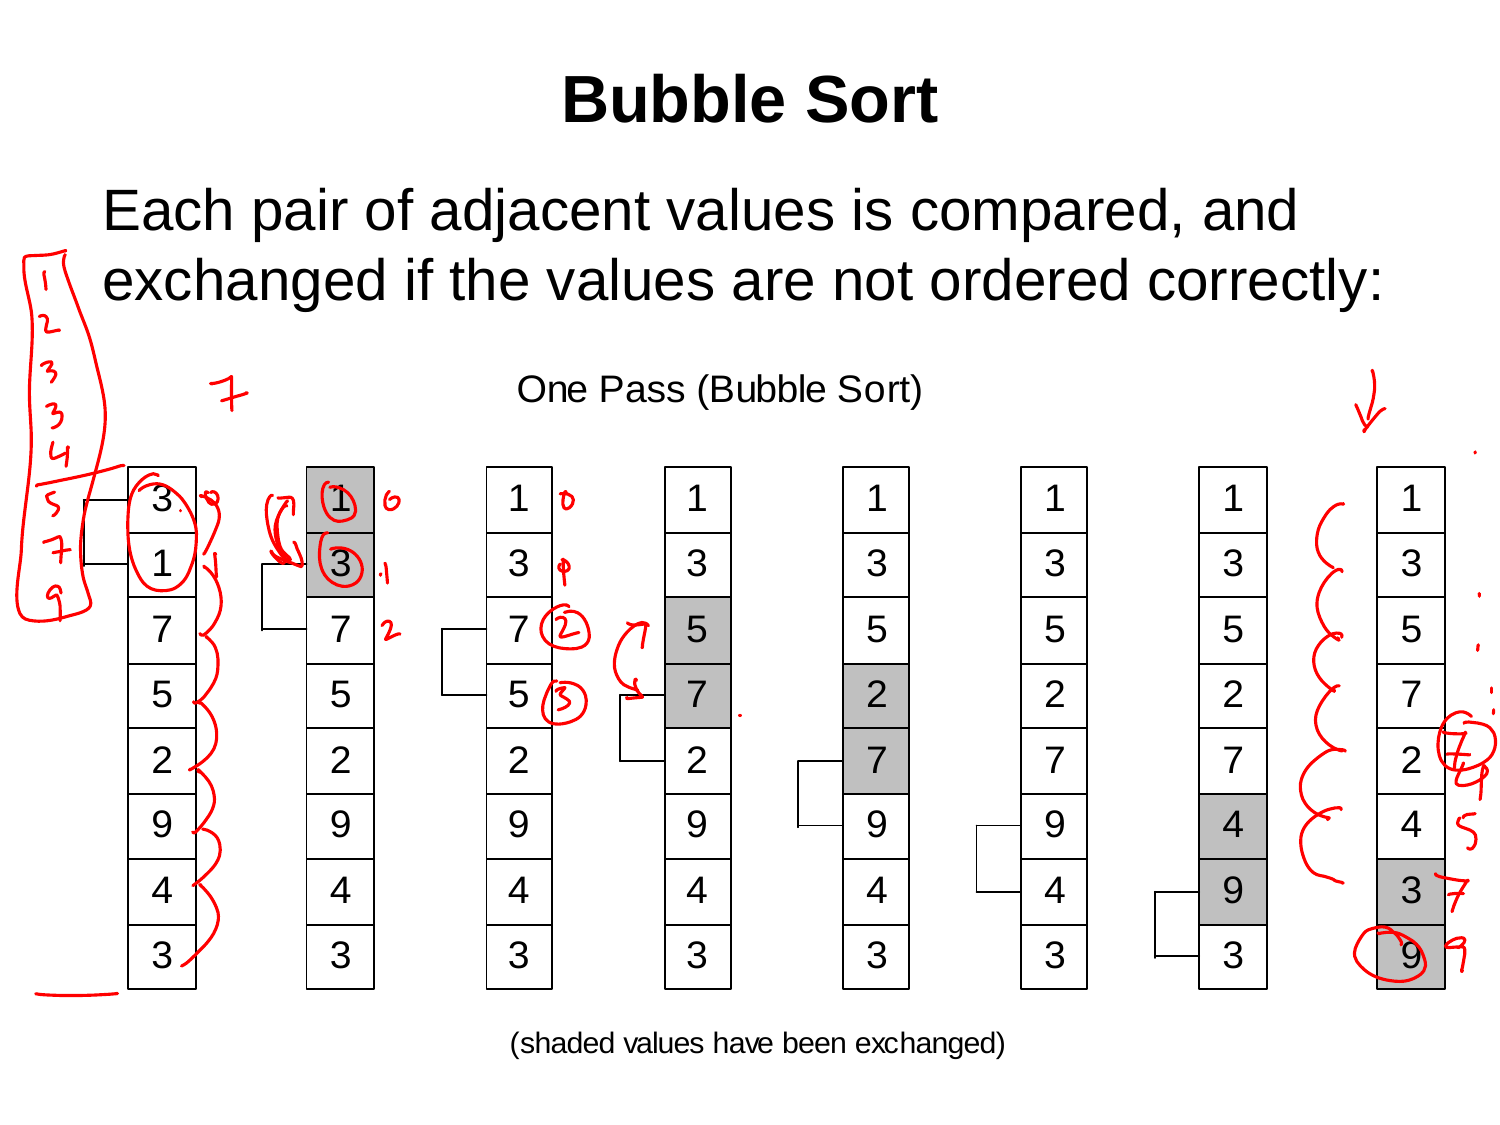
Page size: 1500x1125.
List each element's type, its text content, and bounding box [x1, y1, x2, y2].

title Bubble Sort [75, 24, 1425, 168]
text_box Each pair of adjacent values is compared, and exchanged if the values are not ordered correctly: [87, 149, 1438, 335]
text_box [49, 349, 1451, 1088]
